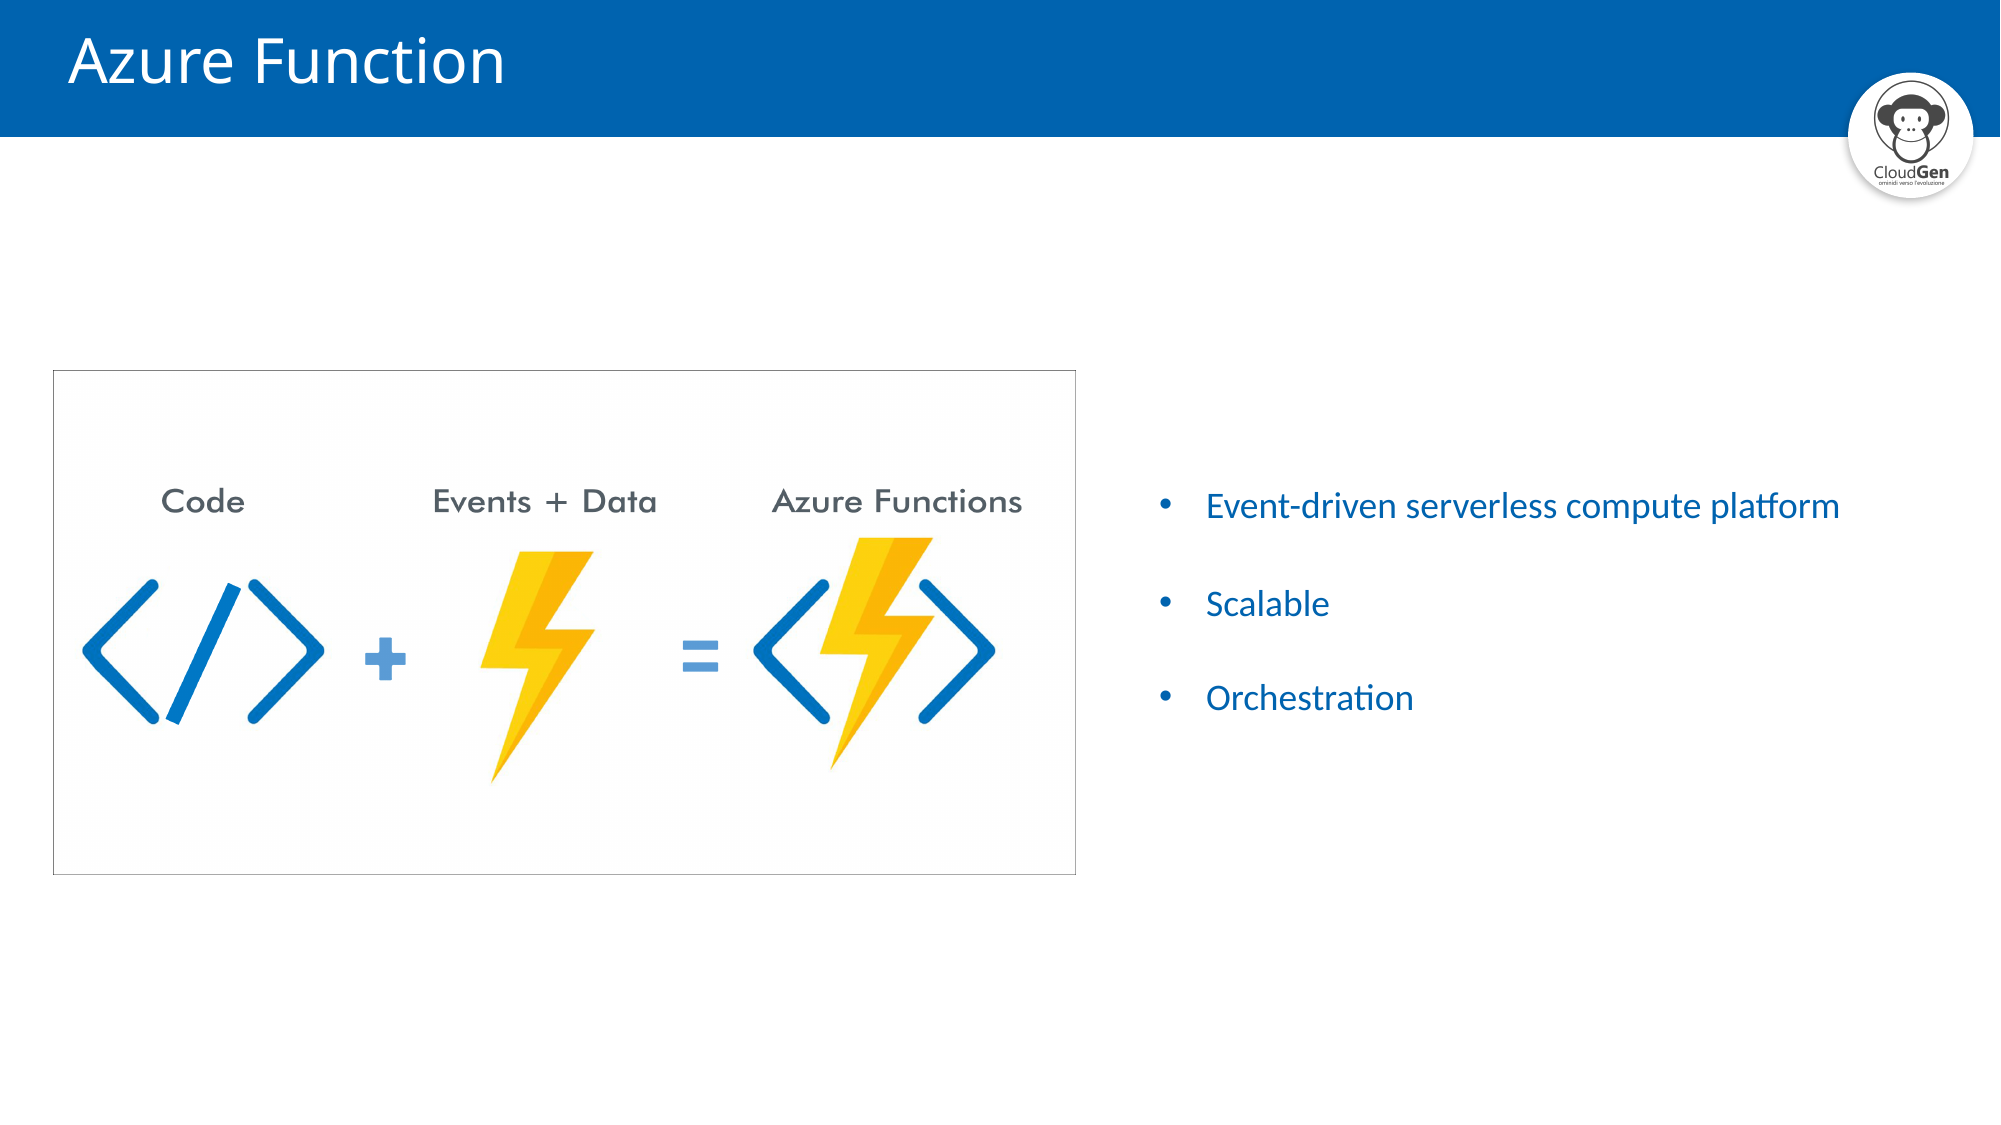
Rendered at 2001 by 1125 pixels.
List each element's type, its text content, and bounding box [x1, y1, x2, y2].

text_box Azure Function [53, 22, 1323, 126]
text_box Scalable [1144, 571, 1903, 632]
text_box Orchestration [1144, 665, 1903, 725]
picture [53, 370, 1076, 875]
text_box Event-driven serverless compute platform [1144, 473, 1903, 534]
picture [1855, 75, 1967, 187]
